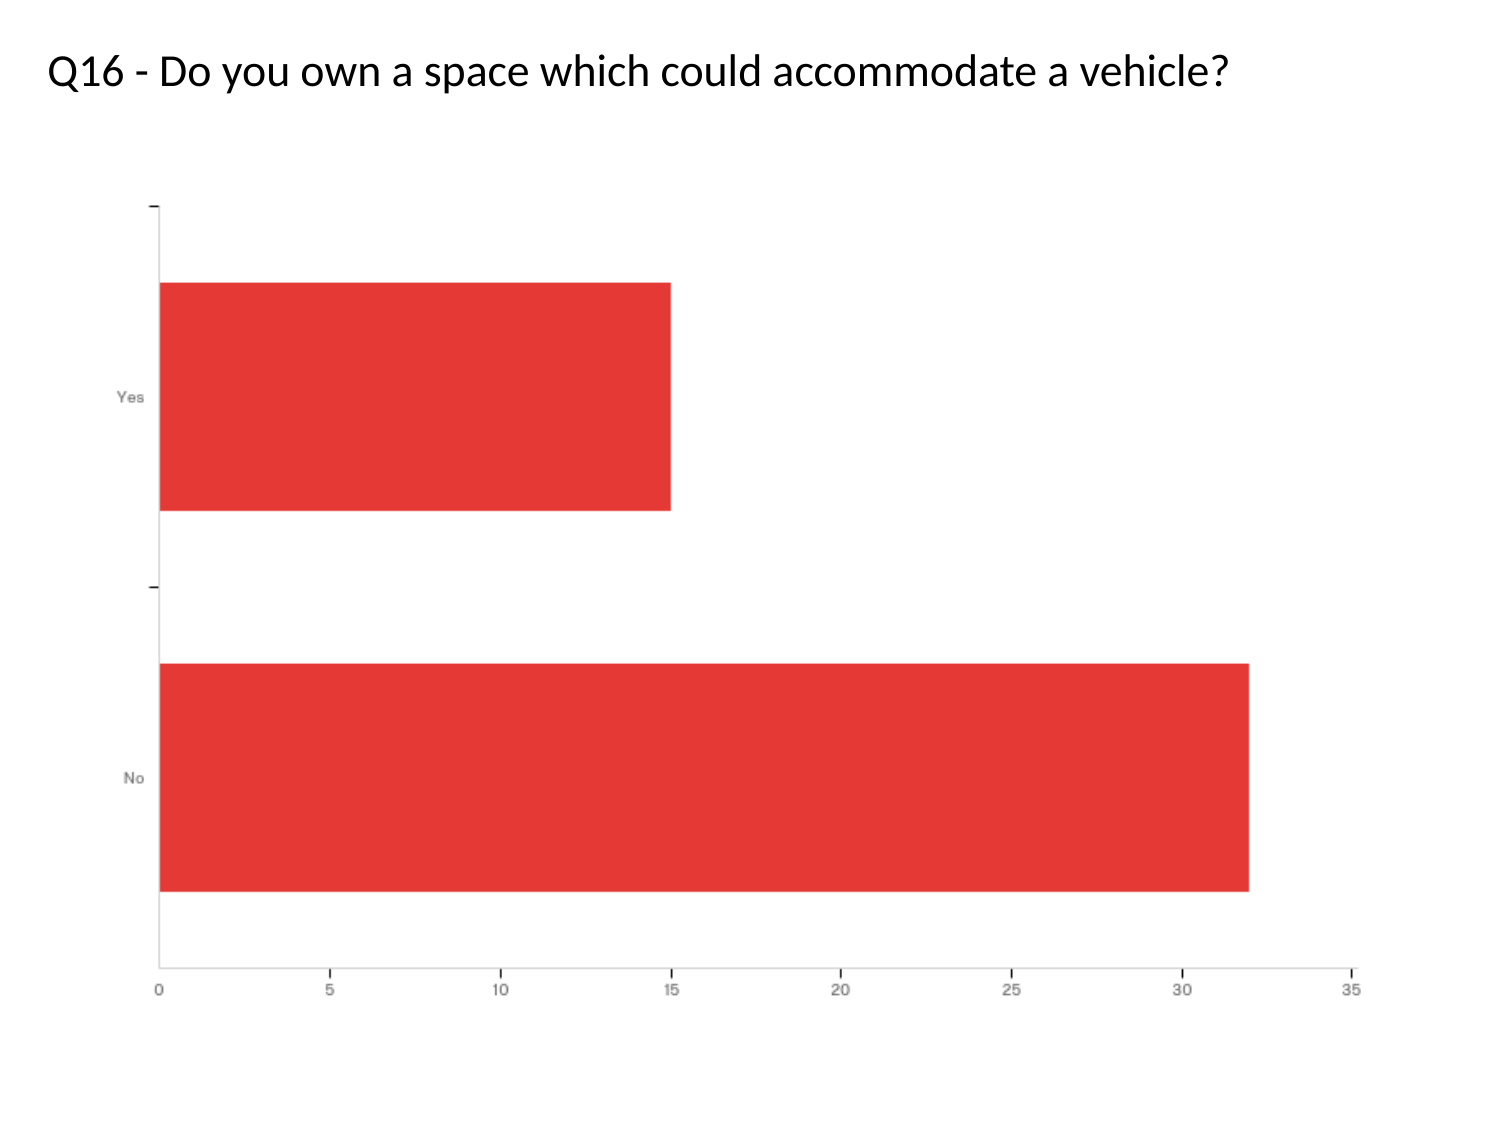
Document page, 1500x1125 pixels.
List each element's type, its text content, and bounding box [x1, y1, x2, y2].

text_box Q16 - Do you own a space which could accommodate a vehicle? [32, 32, 1383, 94]
picture [93, 196, 1407, 1018]
